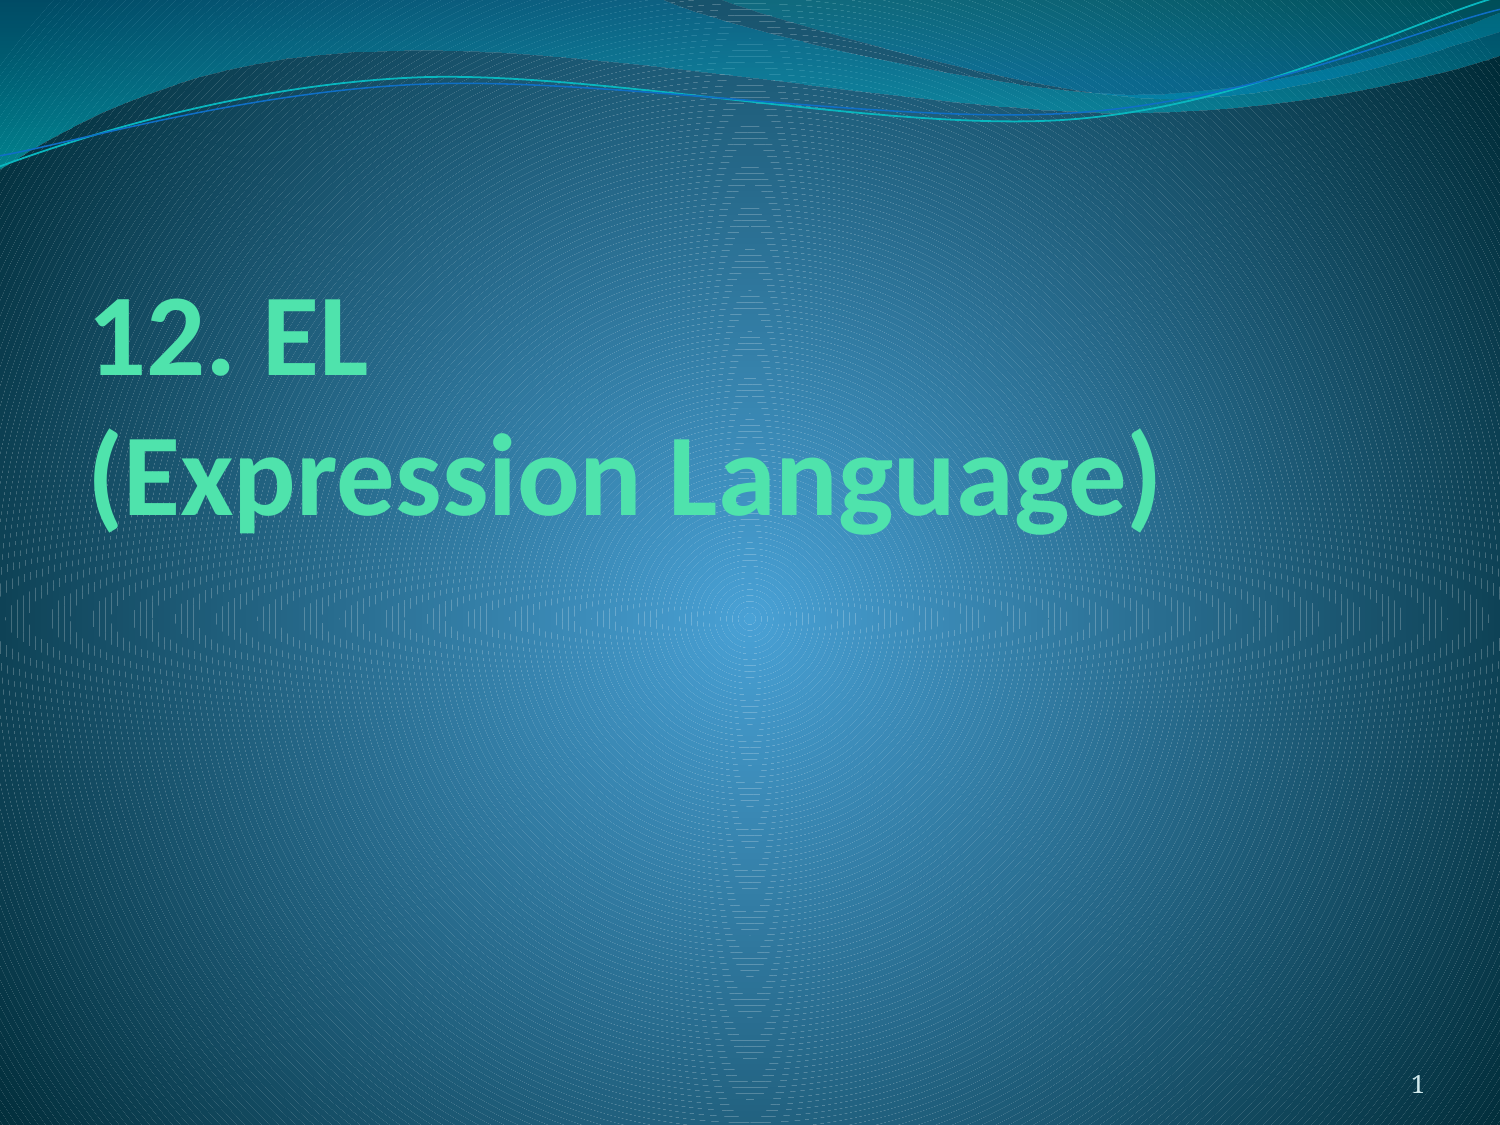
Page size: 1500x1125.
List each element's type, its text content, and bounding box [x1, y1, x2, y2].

title 12. EL (Expression Language) [86, 315, 1362, 539]
slide_number 1 [1299, 1042, 1425, 1103]
